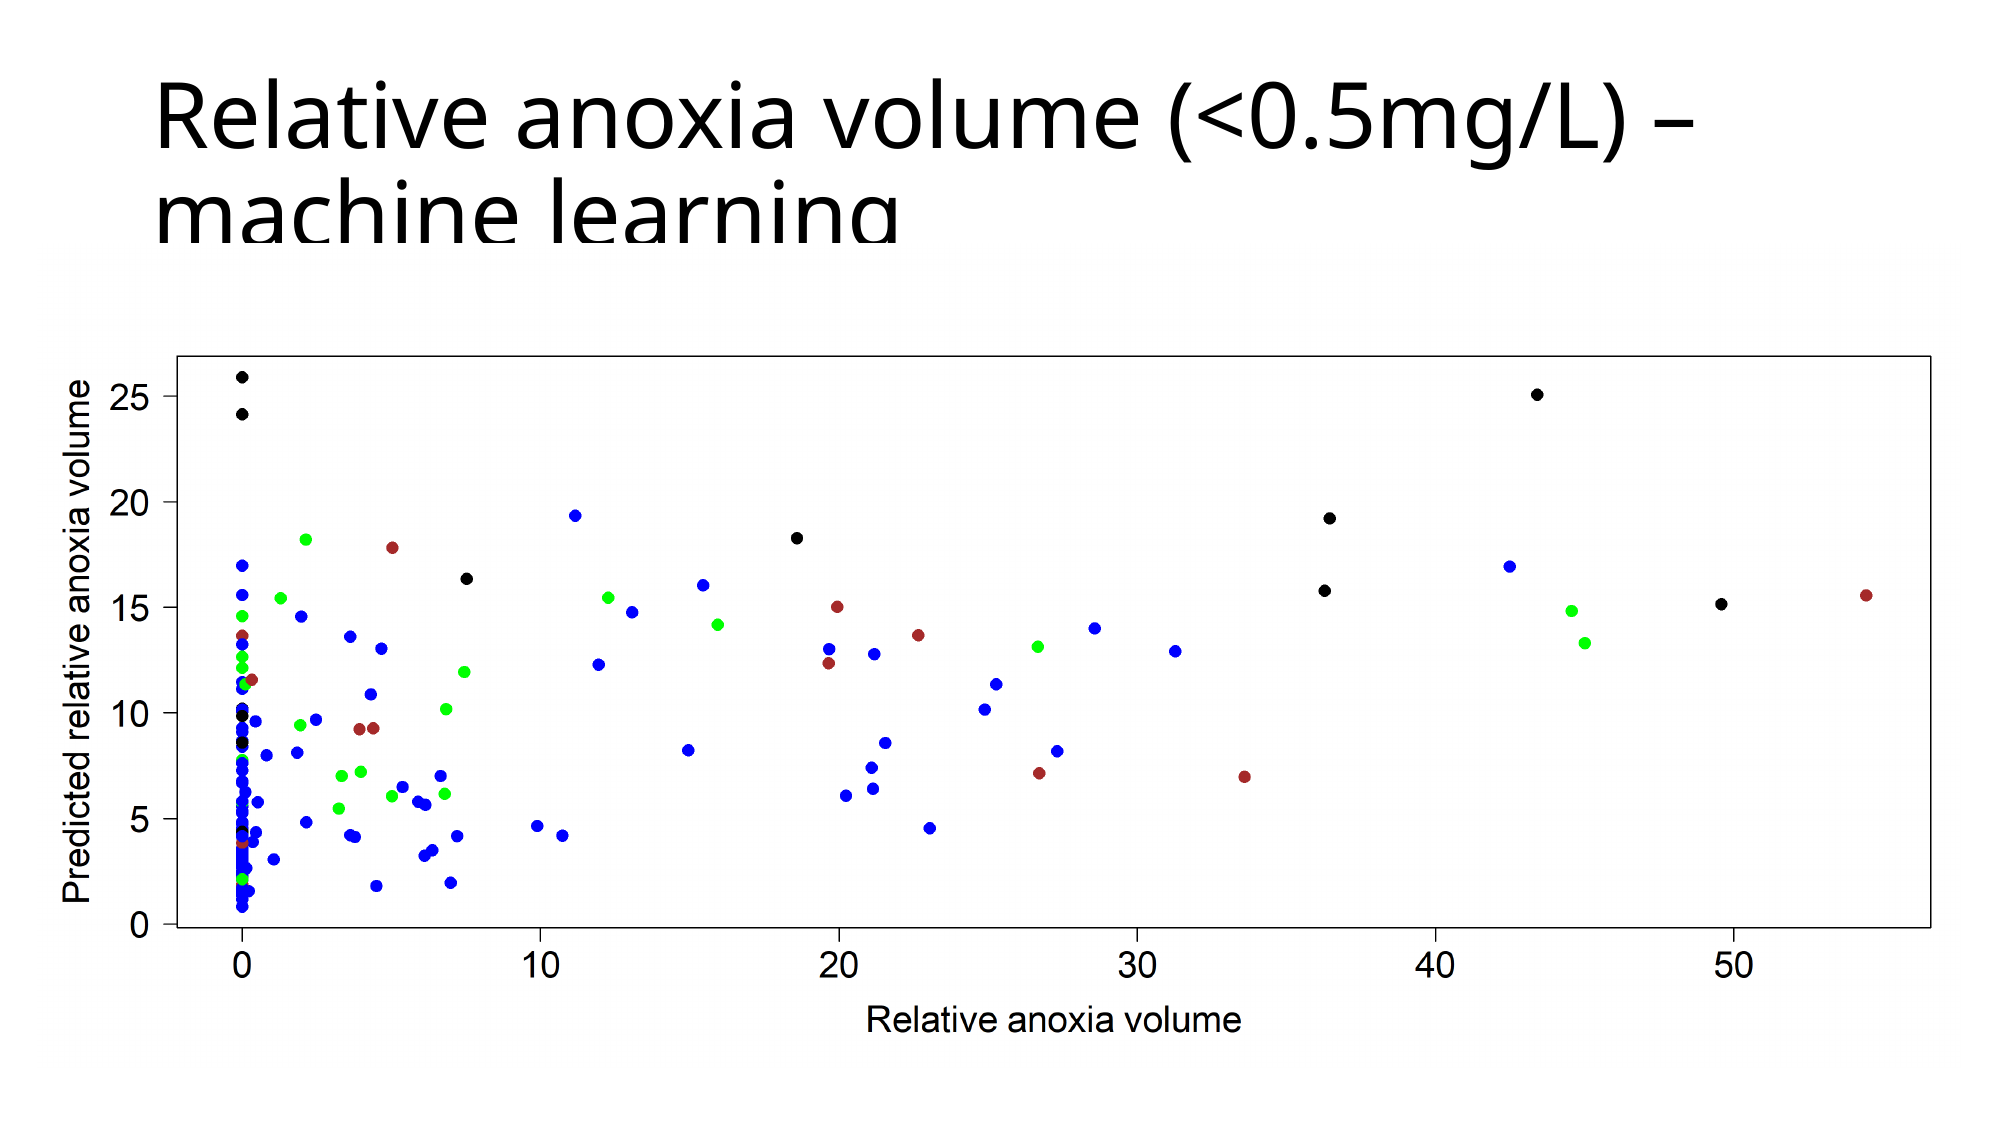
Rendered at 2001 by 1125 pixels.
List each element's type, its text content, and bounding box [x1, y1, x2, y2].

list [37, 243, 1961, 1068]
title Relative anoxia volume (<0.5mg/L) – machine learning [137, 59, 1863, 243]
